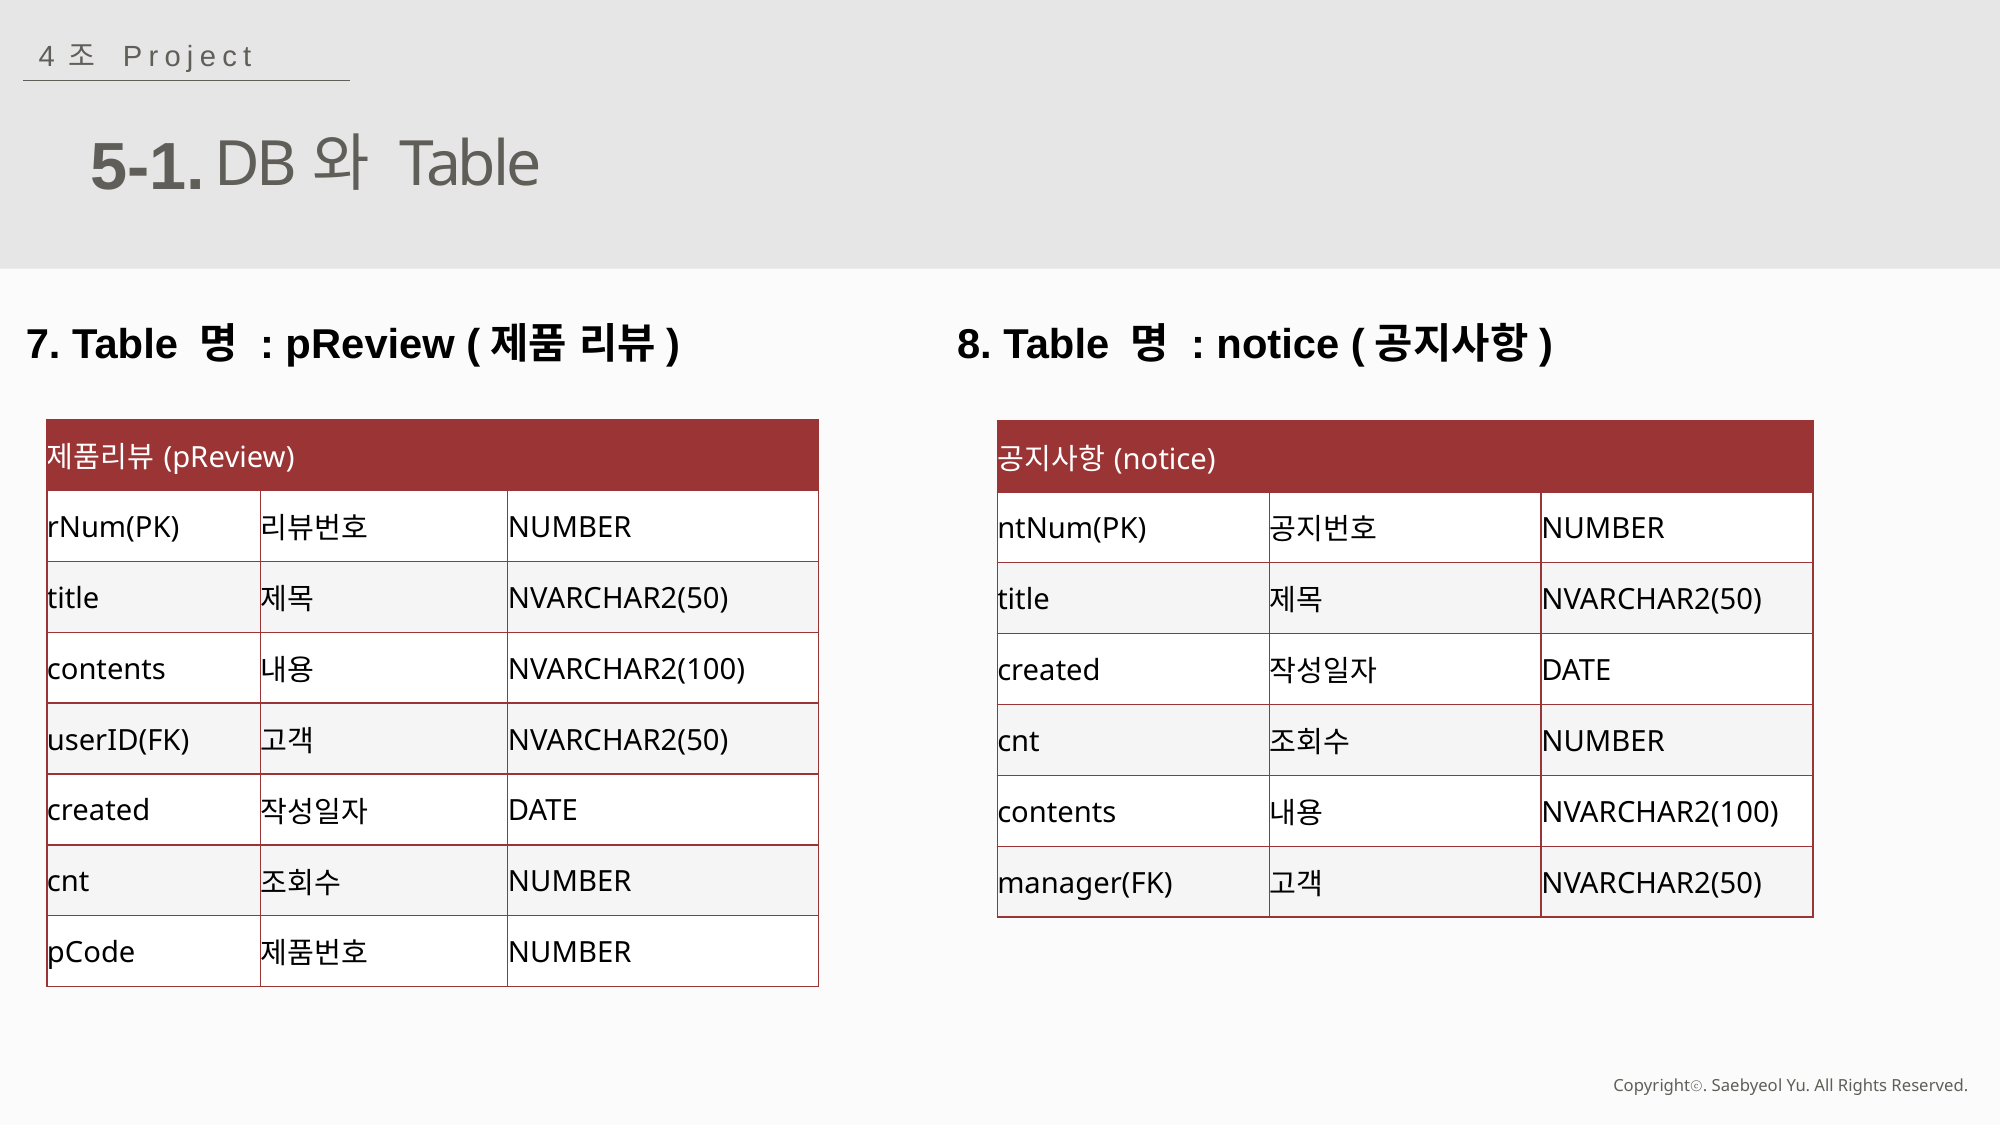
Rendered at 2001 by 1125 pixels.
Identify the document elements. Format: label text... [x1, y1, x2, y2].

table_cell NUMBER [508, 916, 818, 986]
table_cell 제품번호 [261, 916, 507, 986]
table_cell contents [48, 633, 260, 702]
text_box 4조 Project [23, 30, 267, 80]
table_cell 고객 [261, 704, 507, 773]
text_box 8. Table 명 : notice (공지사항) [942, 309, 1568, 375]
table_cell cnt [998, 705, 1269, 775]
table_cell NUMBER [508, 491, 818, 561]
table_cell DATE [508, 775, 818, 844]
table_cell NUMBER [1542, 493, 1812, 562]
table_cell 내용 [261, 633, 507, 702]
table_cell 제목 [261, 562, 507, 632]
table_cell contents [998, 776, 1269, 846]
table_cell NUMBER [508, 846, 818, 915]
table_cell 내용 [1270, 776, 1540, 846]
table_cell 작성일자 [1270, 634, 1540, 704]
table_cell cnt [48, 846, 260, 915]
table_header 제품리뷰(pReview) [48, 420, 818, 490]
table_cell 리뷰번호 [261, 491, 507, 561]
table_cell 고객 [1270, 847, 1540, 916]
table_cell NVARCHAR2(50) [508, 704, 818, 773]
table_cell NVARCHAR2(100) [1542, 776, 1812, 846]
table_cell rNum(PK) [48, 491, 260, 561]
table_cell title [998, 563, 1269, 633]
table_cell created [48, 775, 260, 844]
table_cell NVARCHAR2(50) [1542, 563, 1812, 633]
table_cell title [48, 562, 260, 632]
table_cell 작성일자 [261, 775, 507, 844]
table_cell 제목 [1270, 563, 1540, 633]
table_cell 공지번호 [1270, 493, 1540, 562]
table_cell manager(FK) [998, 847, 1269, 916]
text_box 5-1. [11, 115, 221, 211]
table_cell pCode [48, 916, 260, 986]
table_header 공지사항(notice) [998, 422, 1812, 491]
text_box DB와 Table [221, 115, 557, 206]
table_cell 조회수 [1270, 705, 1540, 775]
table_cell created [998, 634, 1269, 704]
table_cell NVARCHAR2(50) [1542, 847, 1812, 916]
table_cell NVARCHAR2(50) [508, 562, 818, 632]
table_cell ntNum(PK) [998, 493, 1269, 562]
text_box 7. Table 명 : pReview (제품 리뷰) [11, 309, 695, 420]
table_cell 조회수 [261, 846, 507, 915]
text_box [0, 0, 2000, 270]
table_cell userID(FK) [48, 704, 260, 773]
table_cell NUMBER [1542, 705, 1812, 775]
table_cell NVARCHAR2(100) [508, 633, 818, 702]
table_cell DATE [1542, 634, 1812, 704]
